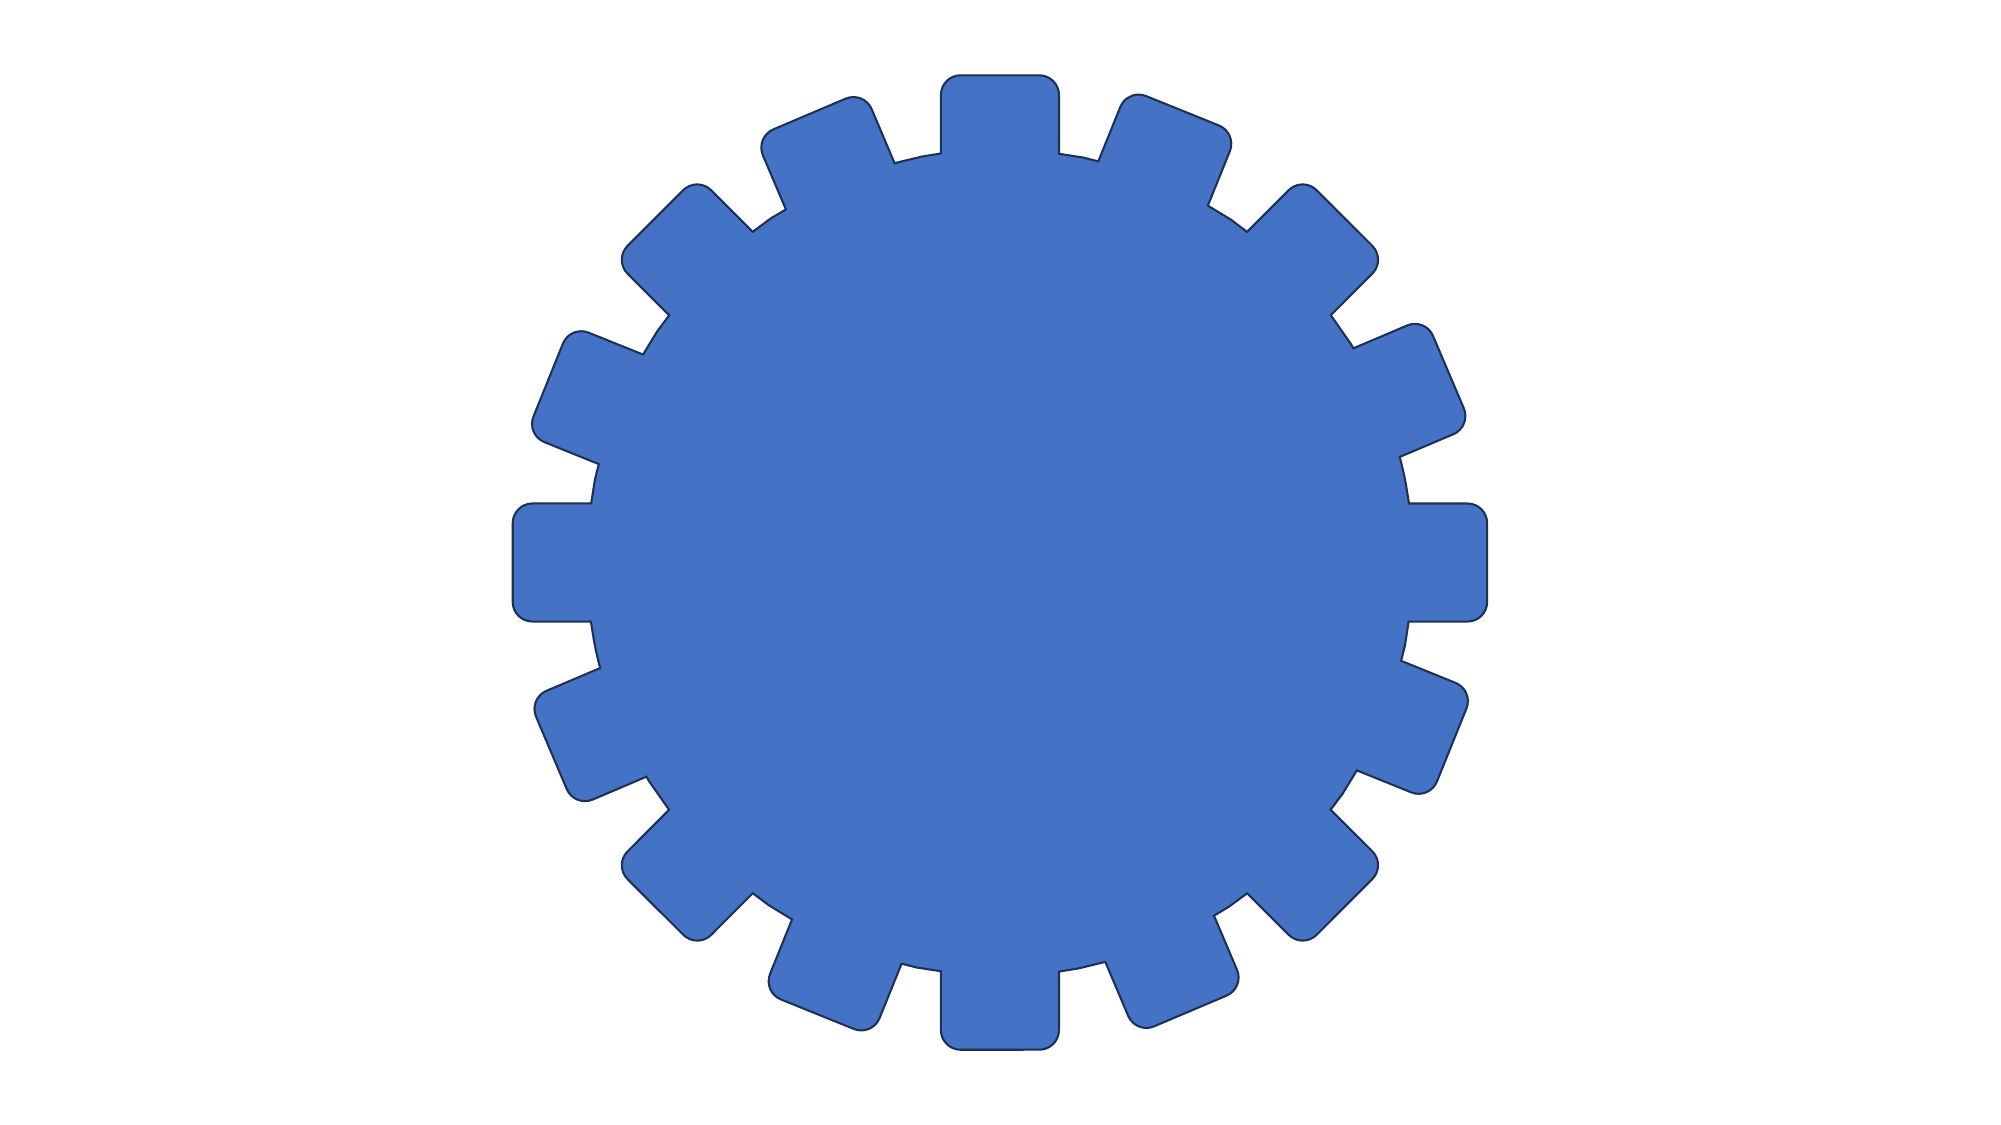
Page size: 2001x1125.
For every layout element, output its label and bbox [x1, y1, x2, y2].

text_box [511, 74, 1489, 1051]
